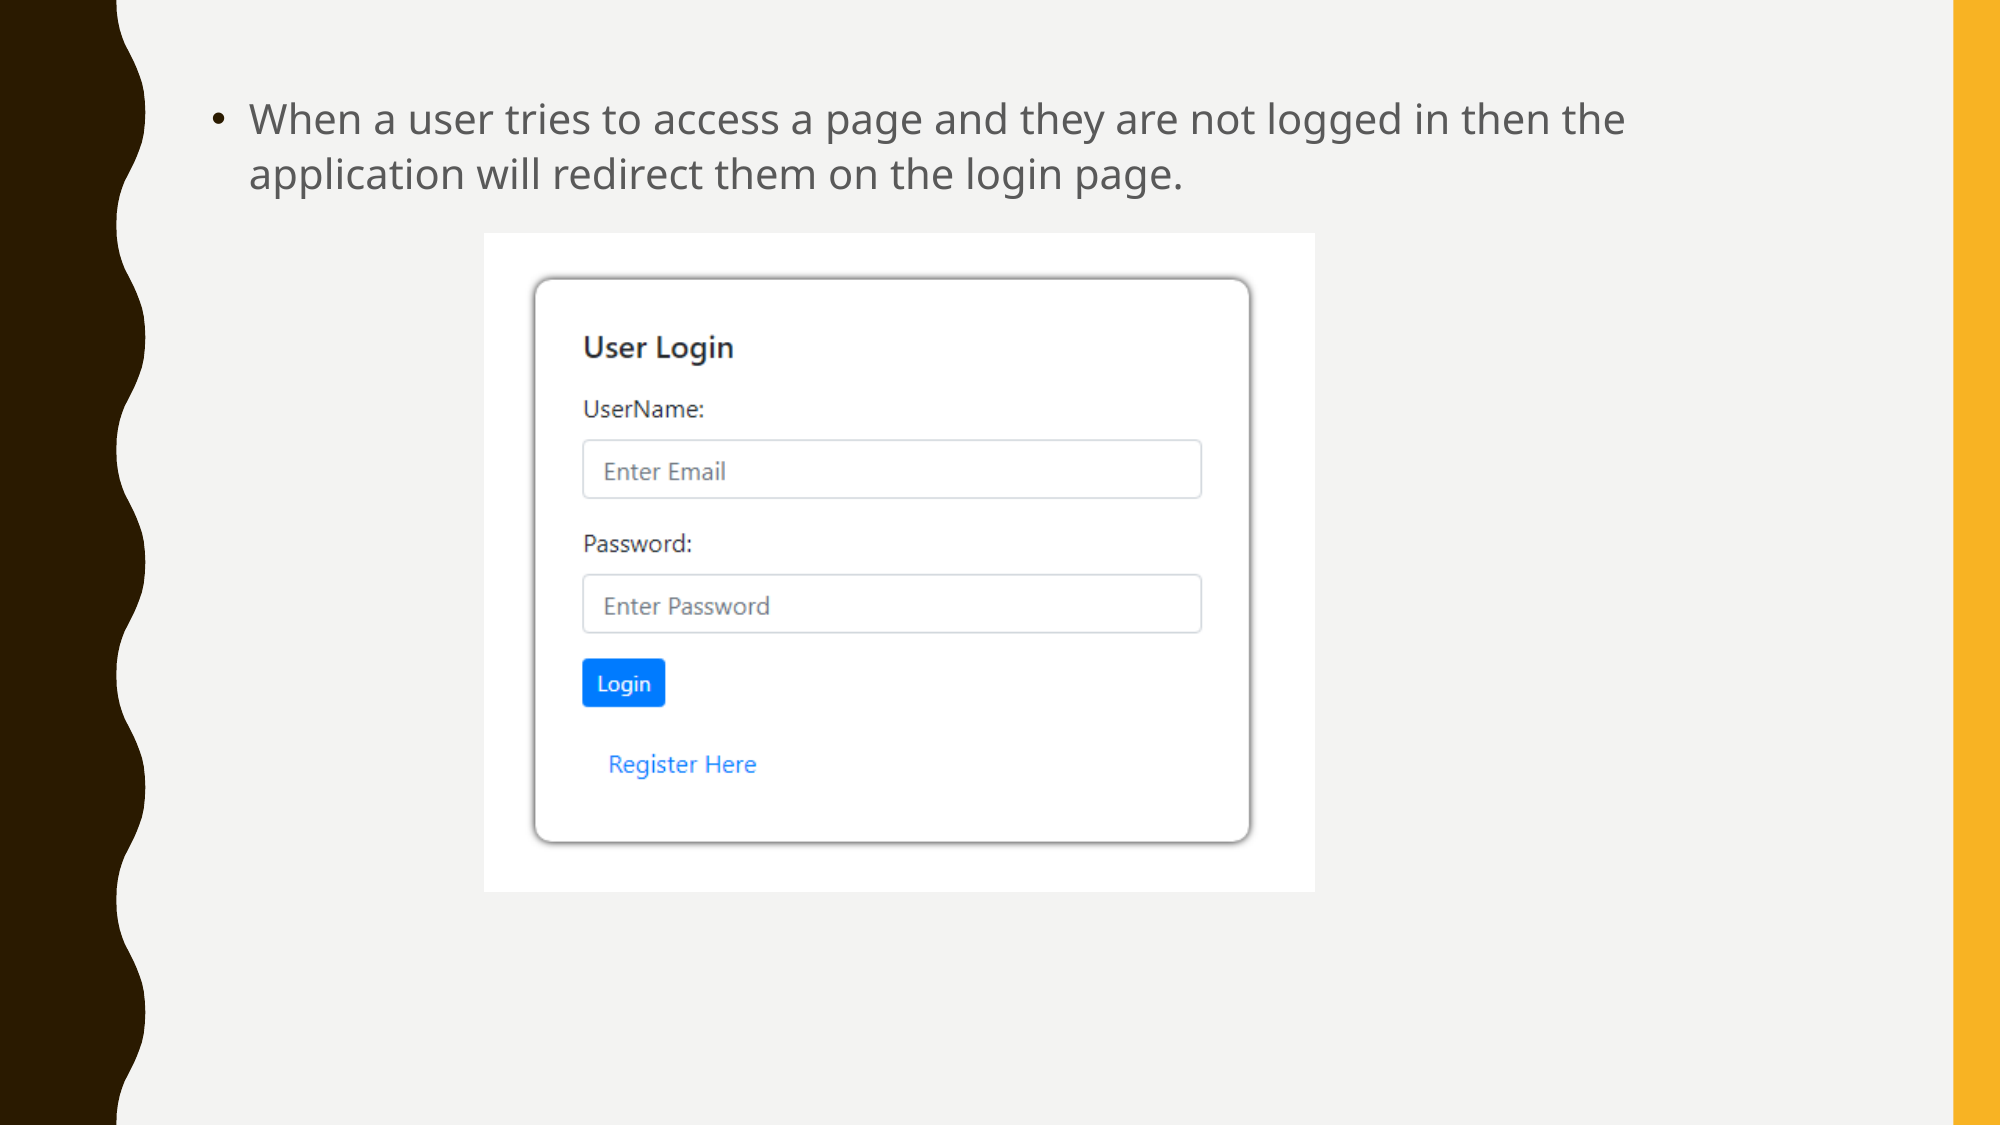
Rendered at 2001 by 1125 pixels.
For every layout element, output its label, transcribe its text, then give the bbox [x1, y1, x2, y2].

list When a user tries to access a page and they are not logged in then the application will redirect them on the login page. [196, 80, 1866, 1068]
picture [484, 233, 1315, 892]
